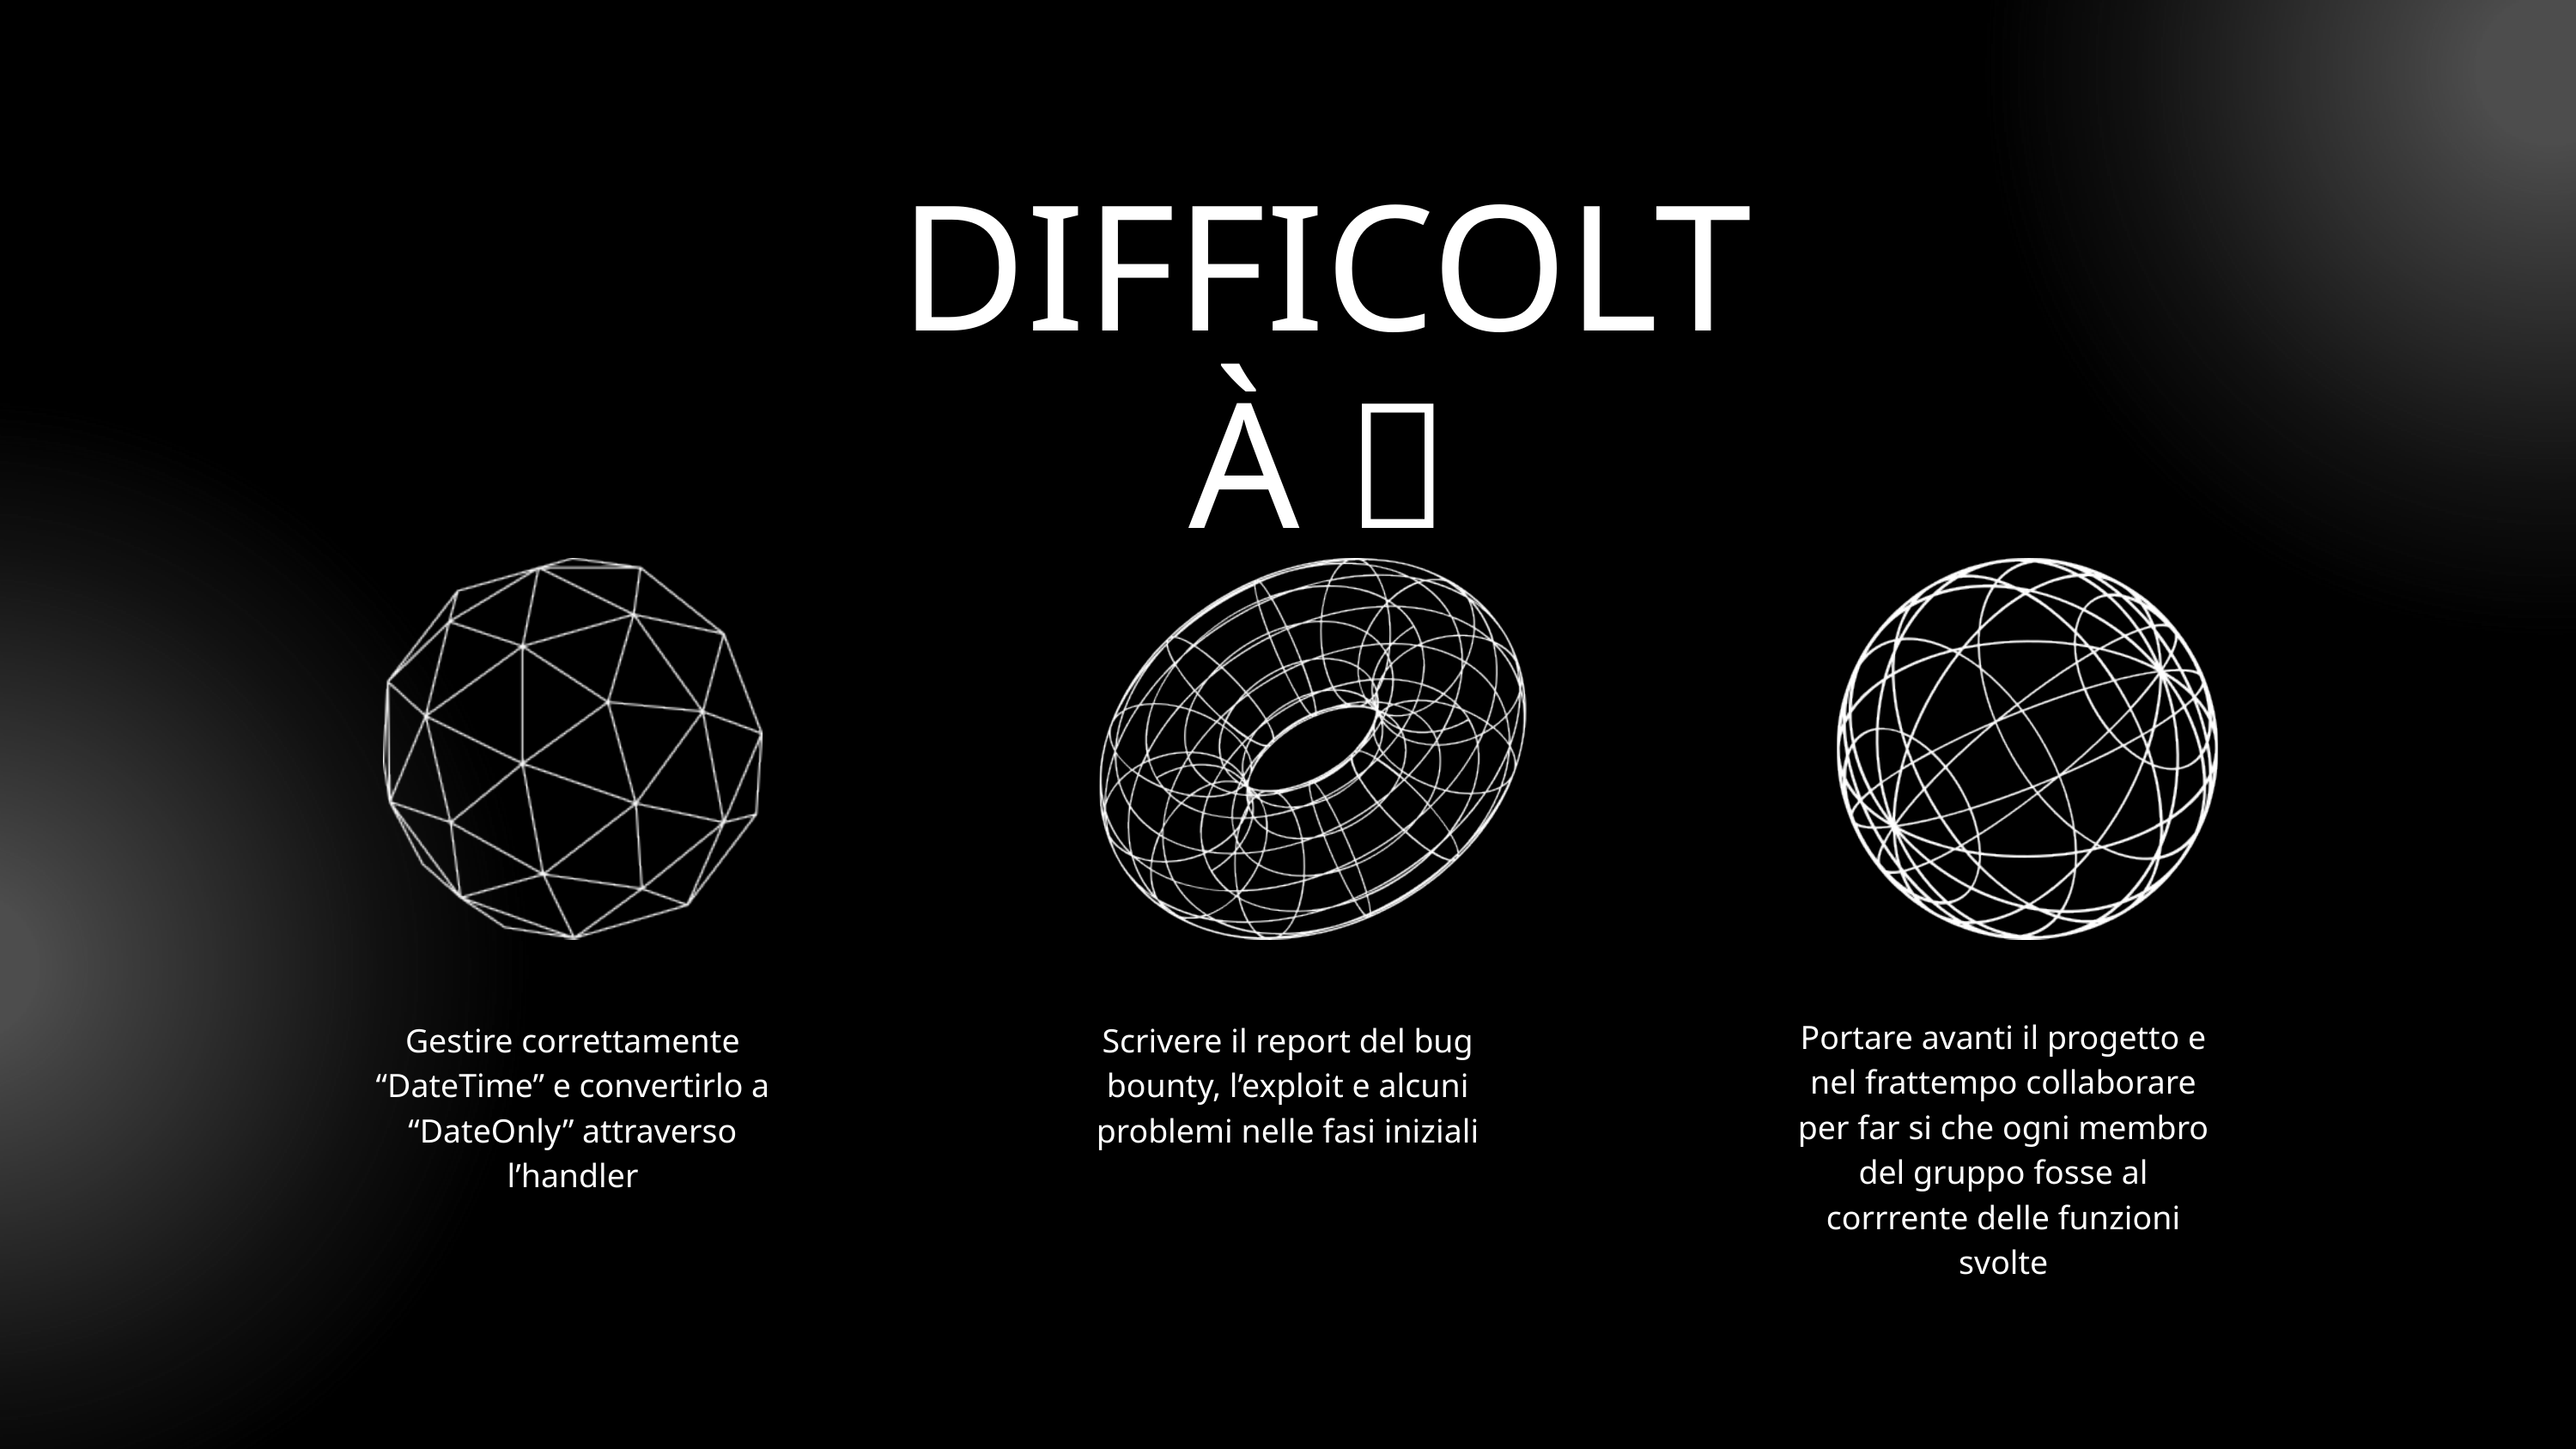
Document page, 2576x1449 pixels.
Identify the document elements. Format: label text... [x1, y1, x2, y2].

text_box Portare avanti il progetto e nel frattempo collaborare per far si che ogni membro del gruppo fosse al corrrente delle funzioni svolte [1787, 1010, 2221, 1282]
text_box DIFFICOLTÀ 💪 [852, 169, 1788, 563]
text_box Scrivere il report del bug bounty, l’exploit e alcuni problemi nelle fasi iniziali [1072, 1014, 1504, 1149]
text_box Gestire correttamente “DateTime” e convertirlo a “DateOnly” attraverso l’handler [356, 1014, 789, 1195]
text_box [1837, 558, 2219, 940]
text_box [1099, 563, 1527, 940]
text_box [383, 558, 763, 940]
text_box [1979, 0, 2576, 642]
text_box [0, 396, 536, 1449]
